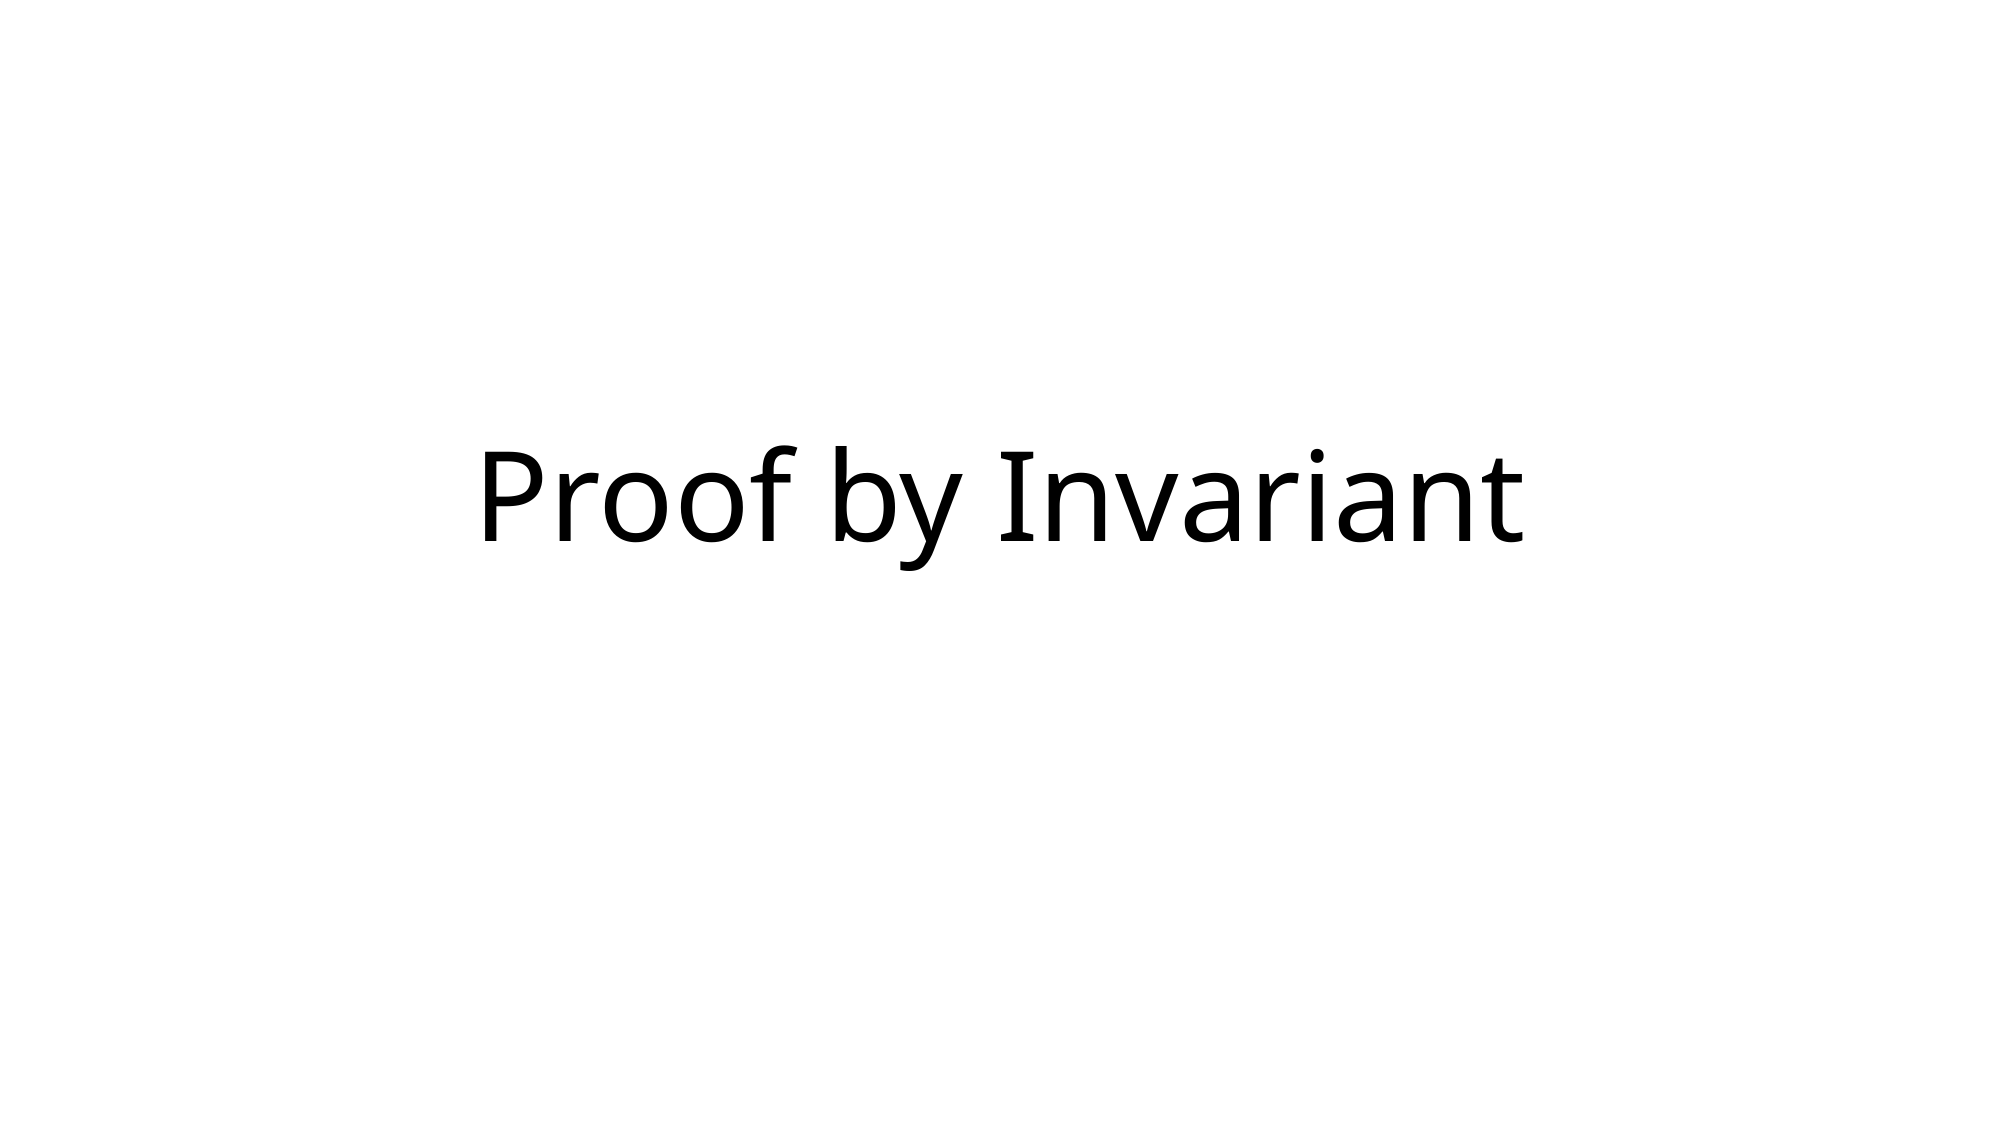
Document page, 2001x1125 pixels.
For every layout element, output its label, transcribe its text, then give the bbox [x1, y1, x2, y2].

title Proof by Invariant [249, 184, 1750, 576]
